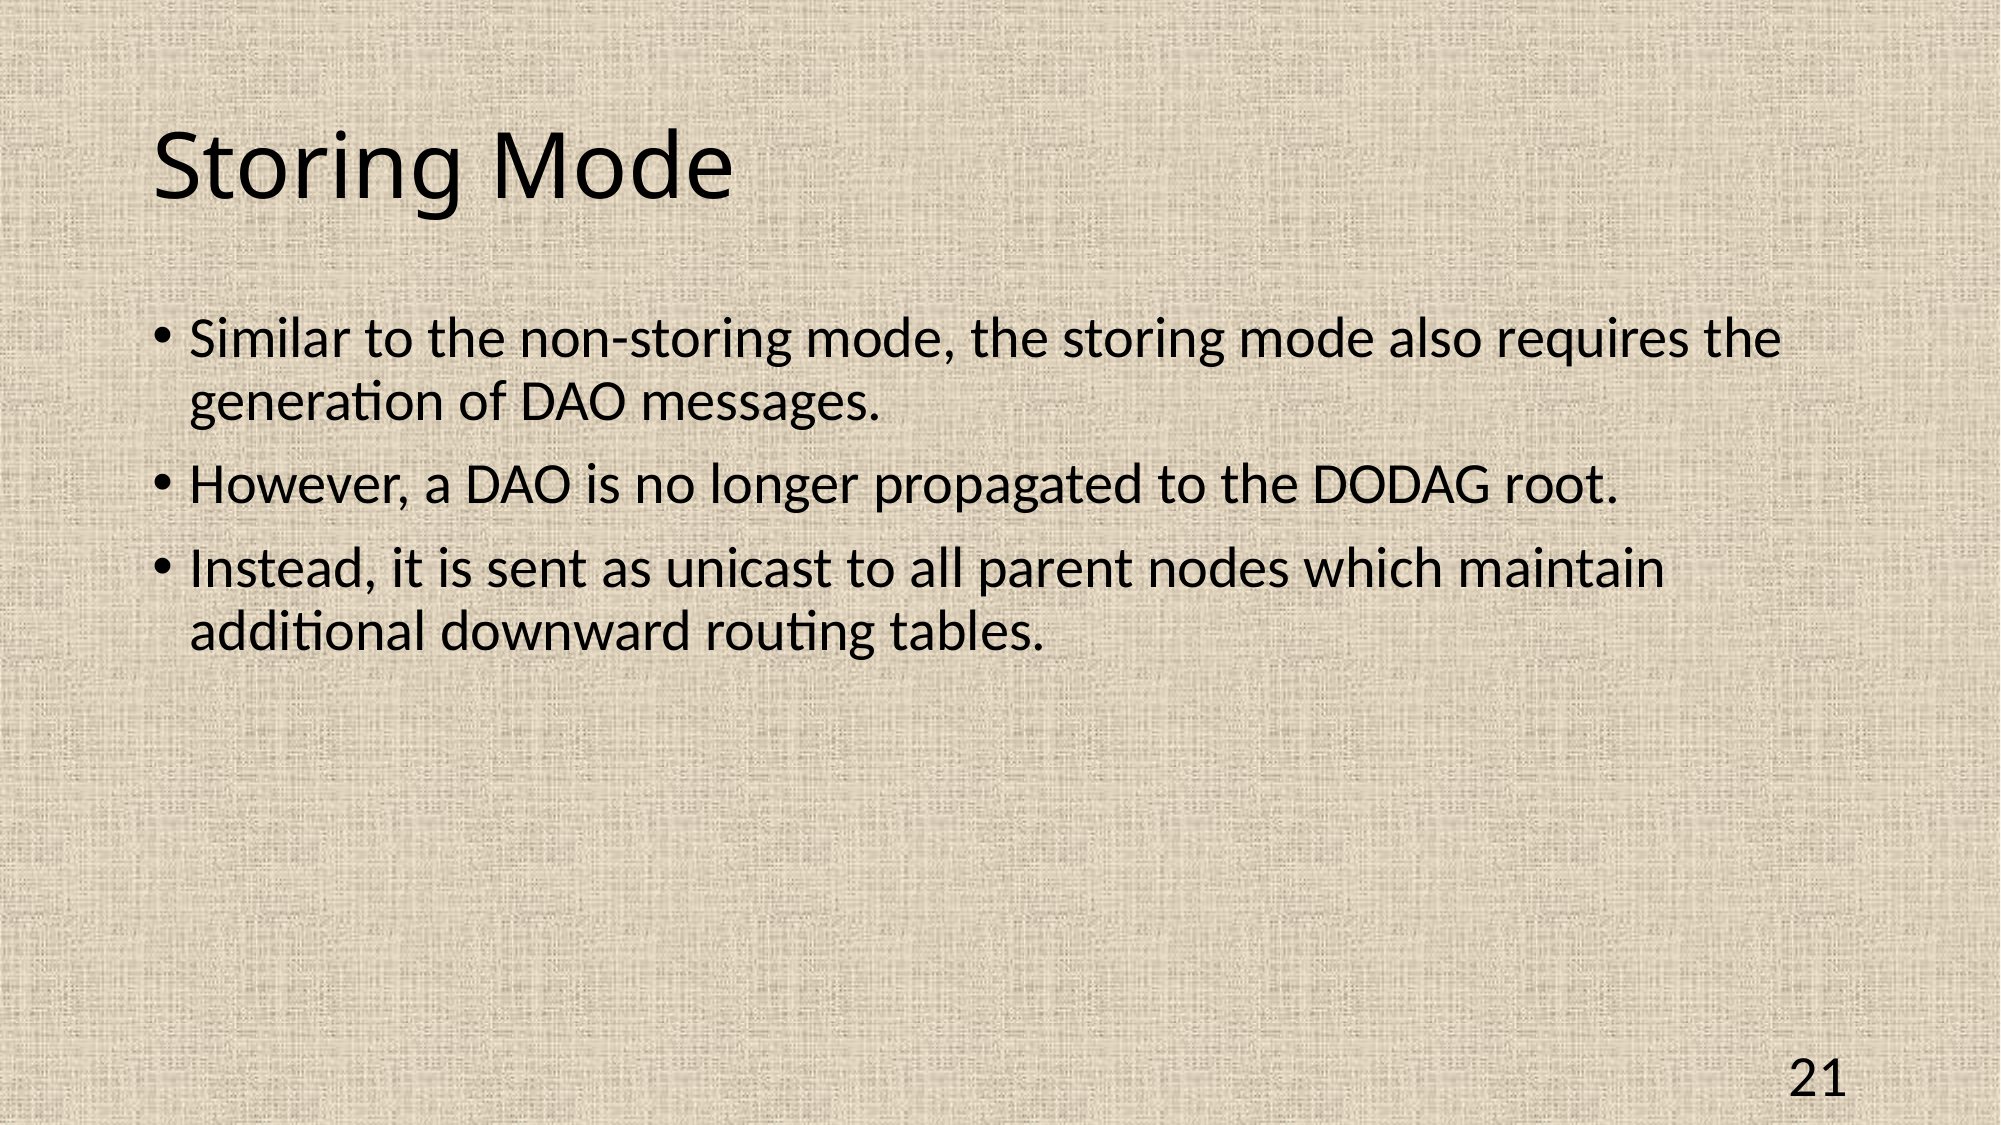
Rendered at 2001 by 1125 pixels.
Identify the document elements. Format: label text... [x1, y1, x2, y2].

list Similar to the non-storing mode, the storing mode also requires the generation of DAO messages. However, a DAO is no longer propagated to the DODAG root. Instead, it is sent as unicast to all parent nodes which maintain additional downward routing tables. [137, 299, 1863, 1014]
picture [0, 0, 2001, 1125]
title Storing Mode [137, 59, 1863, 278]
slide_number 21 [1412, 1042, 1863, 1103]
